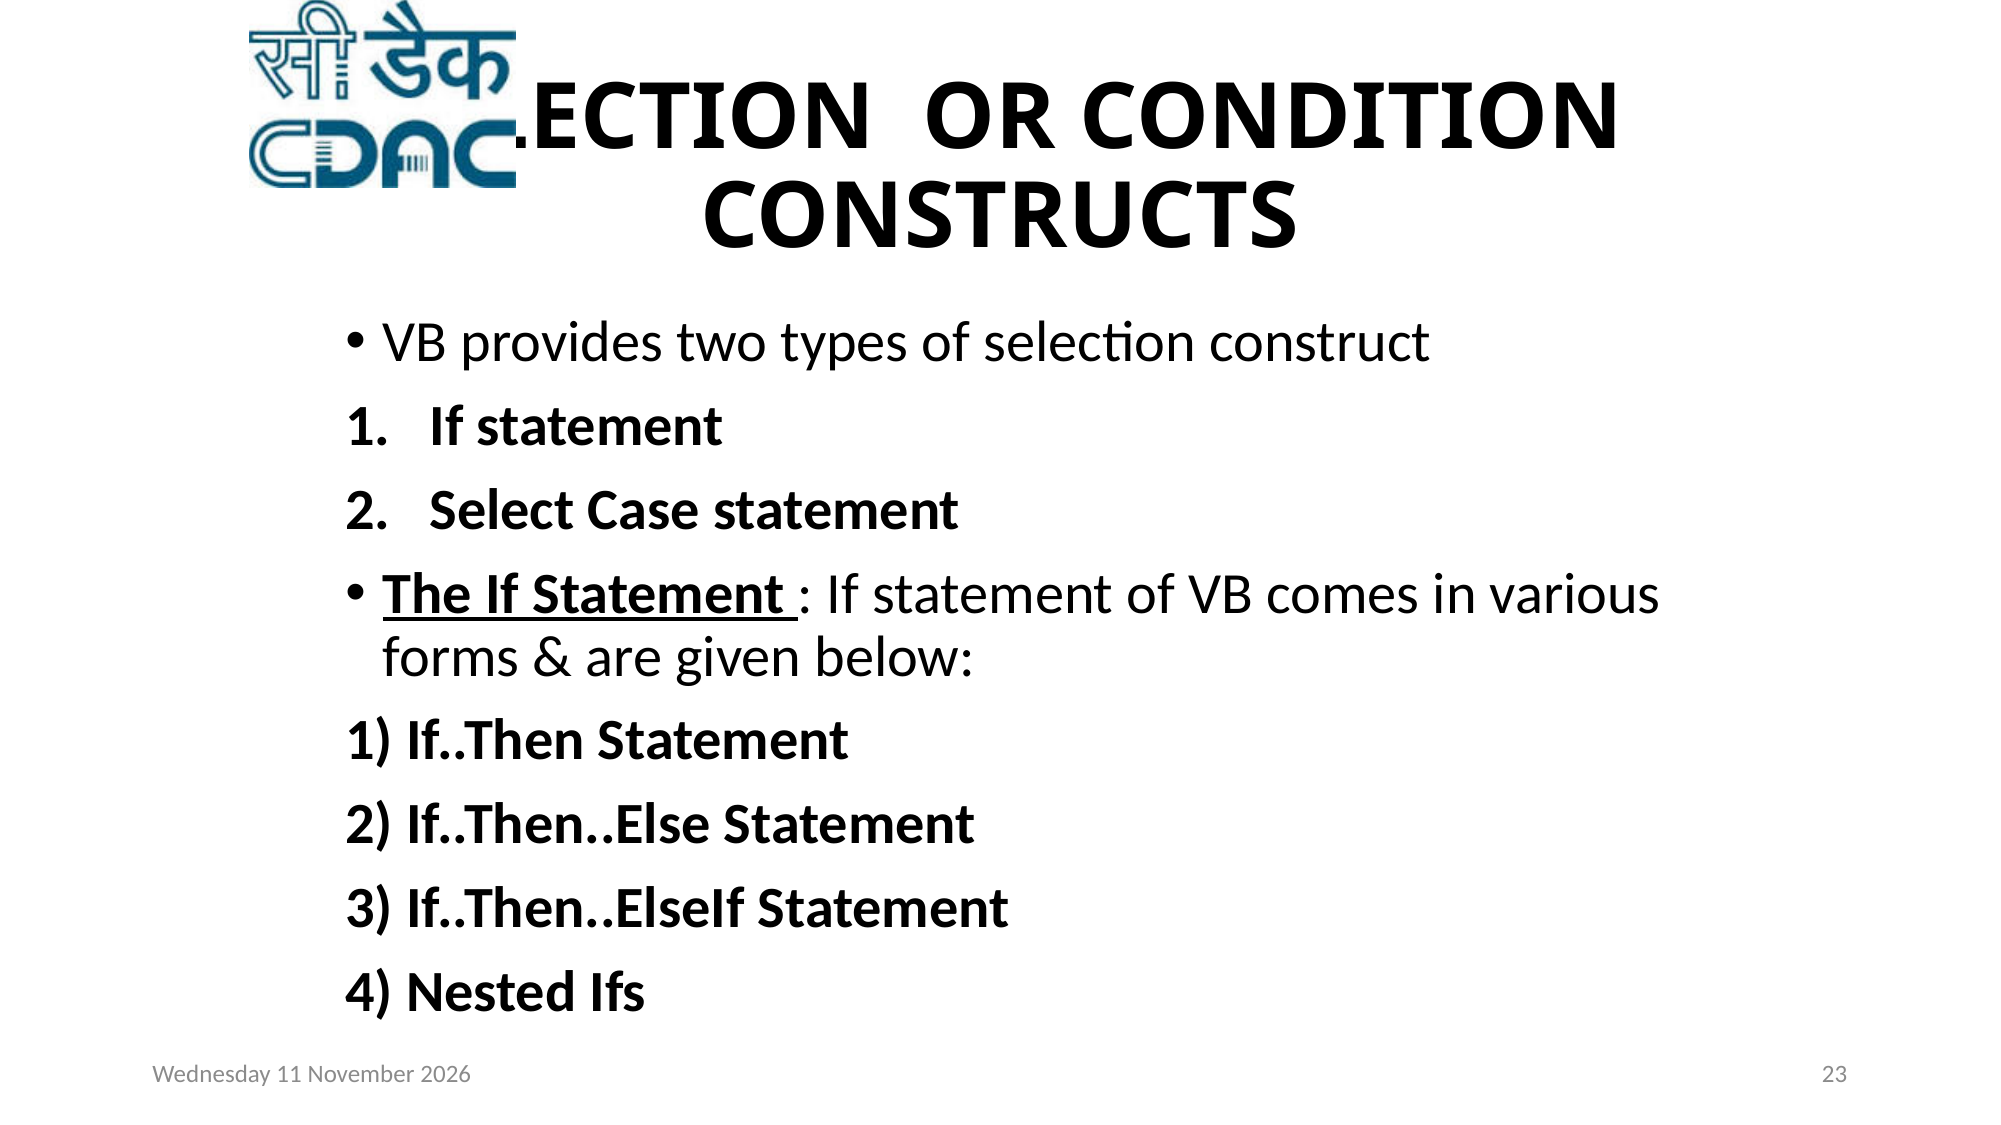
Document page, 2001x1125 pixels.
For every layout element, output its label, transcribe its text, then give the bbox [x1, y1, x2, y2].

list VB provides two types of selection construct If statement Select Case statement The If Statement : If statement of VB comes in various forms & are given below: 1) If..Then Statement 2) If..Then..Else Statement 3) If..Then..ElseIf Statement 4) Nested Ifs [330, 304, 1681, 1113]
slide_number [137, 1042, 588, 1103]
picture [249, 0, 516, 188]
title SELECTION OR CONDITION CONSTRUCTS [137, 59, 1863, 278]
slide_number 23 [1412, 1042, 1863, 1103]
